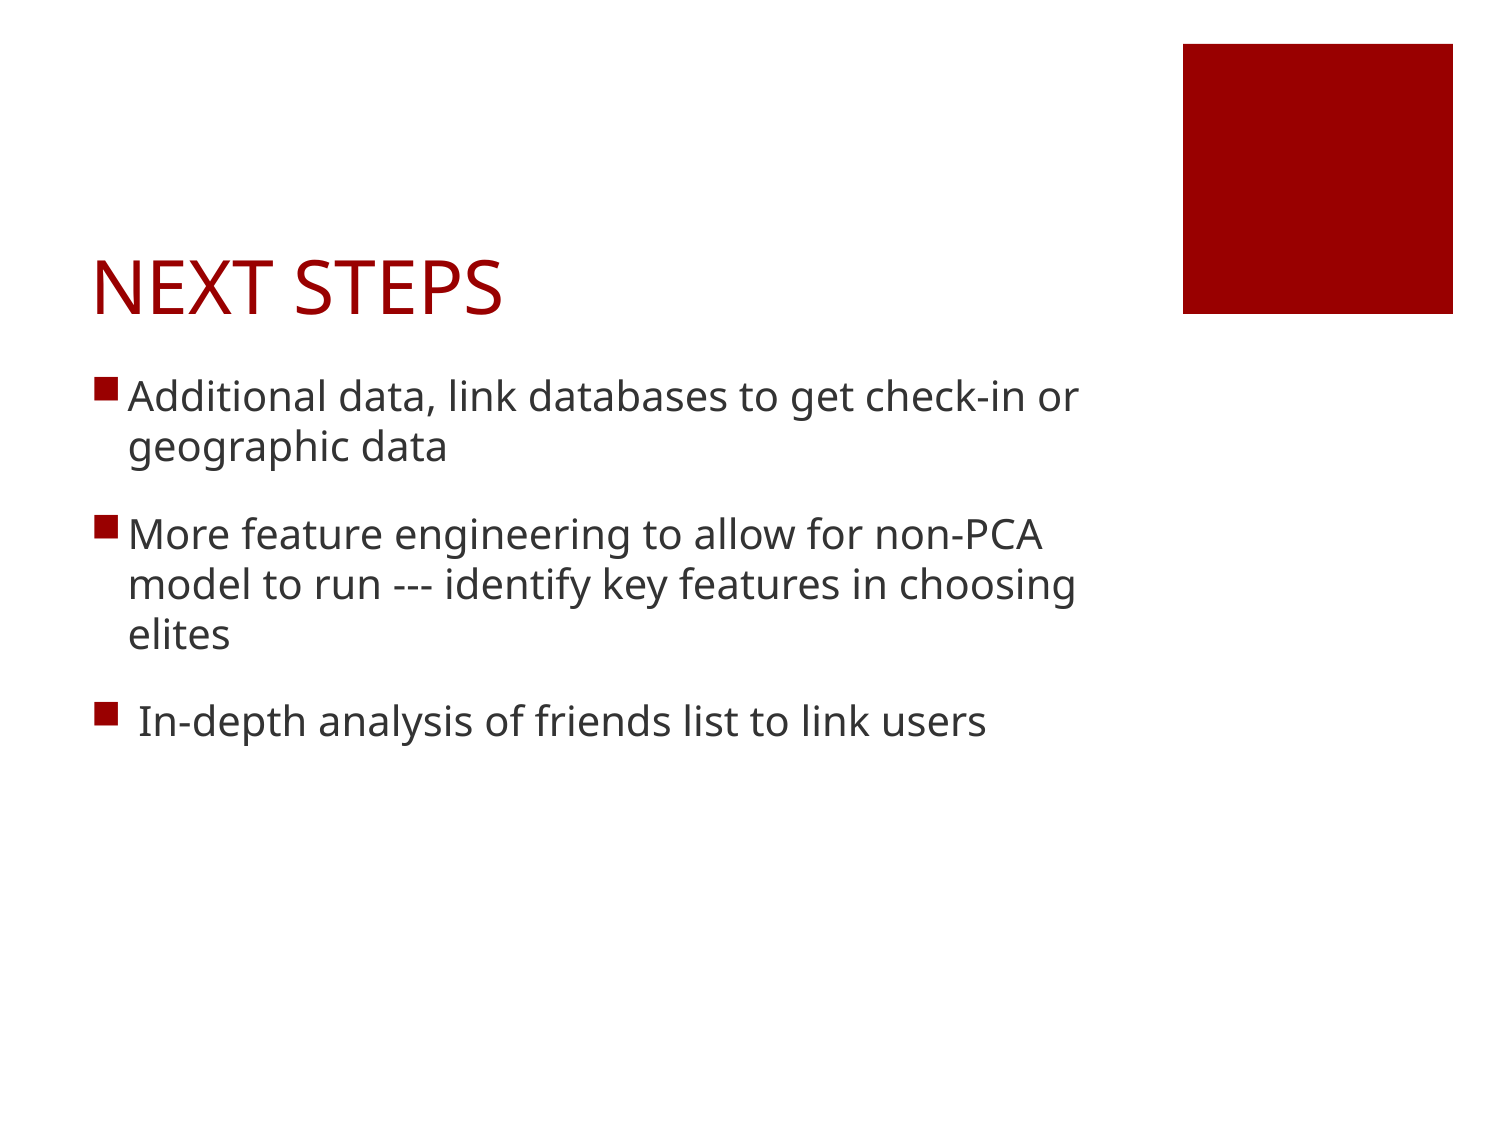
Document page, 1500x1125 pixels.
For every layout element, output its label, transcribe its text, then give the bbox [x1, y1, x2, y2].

title NEXT STEPS [75, 149, 1143, 338]
list Additional data, link databases to get check-in or geographic data More feature engineering to allow for non-PCA model to run --- identify key features in choosing elites In-depth analysis of friends list to link users [75, 362, 1143, 1005]
